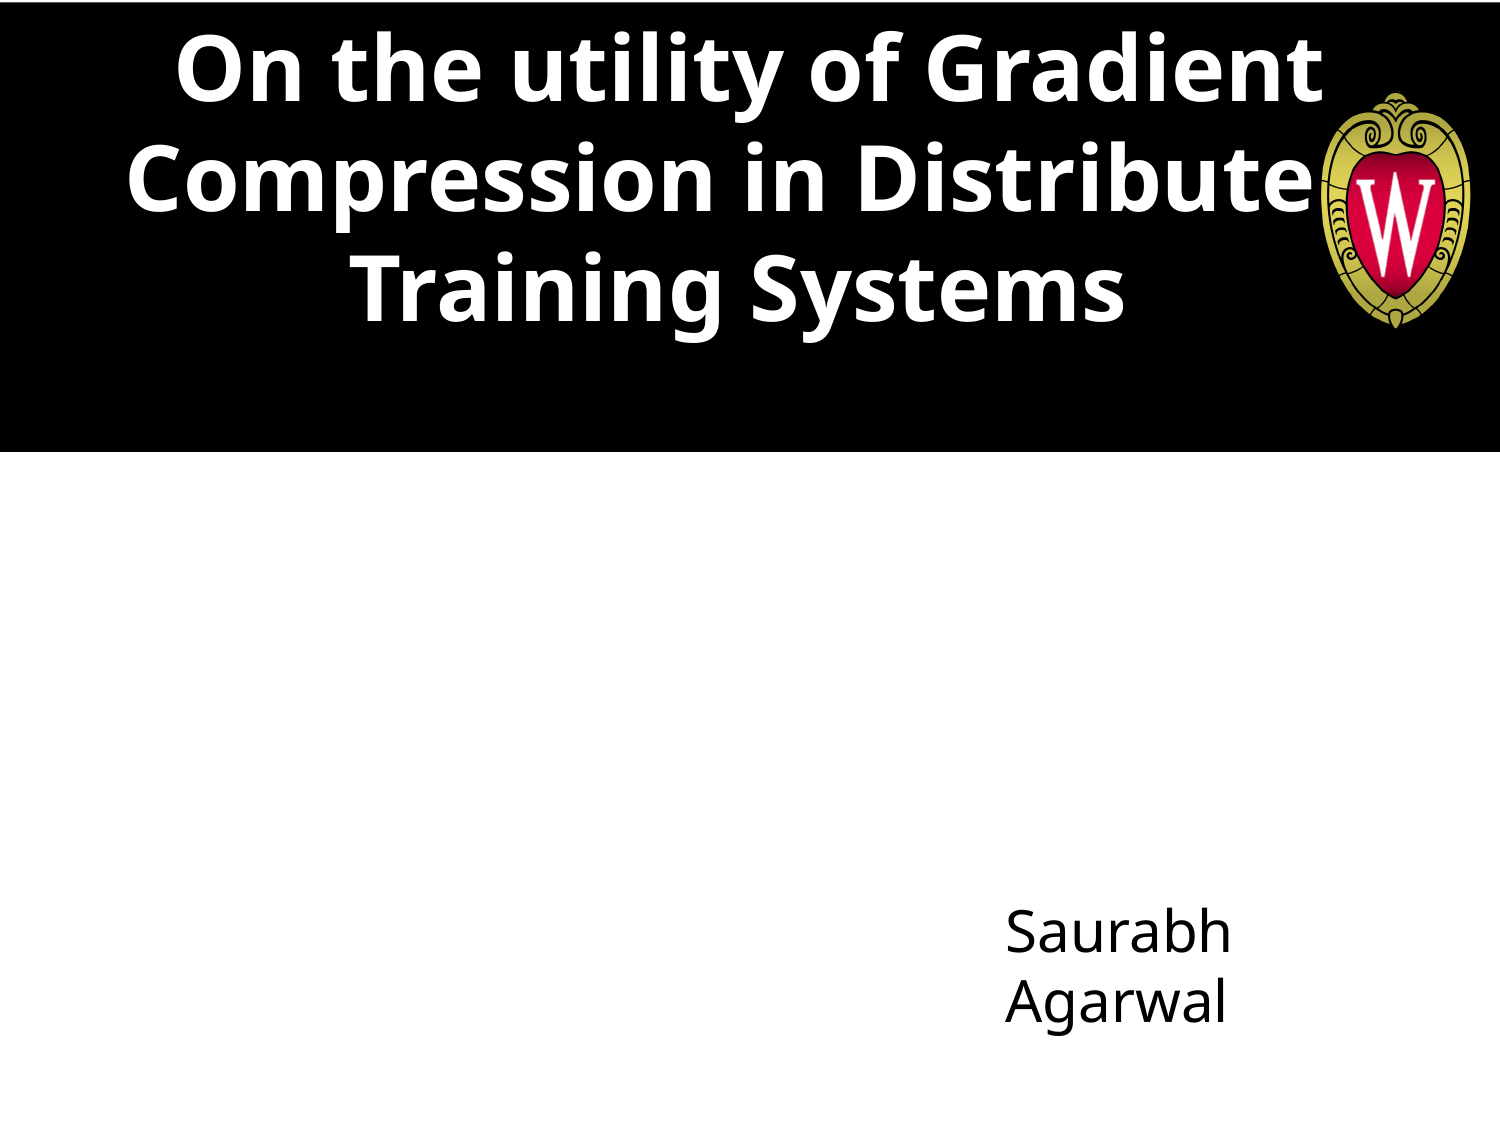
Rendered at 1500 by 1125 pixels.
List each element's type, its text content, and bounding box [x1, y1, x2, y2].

text_box On the utility of Gradient Compression in Distributed Training Systems [0, 2, 1500, 452]
text_box Saurabh Agarwal [990, 887, 1477, 1042]
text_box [1117, 90, 1500, 330]
